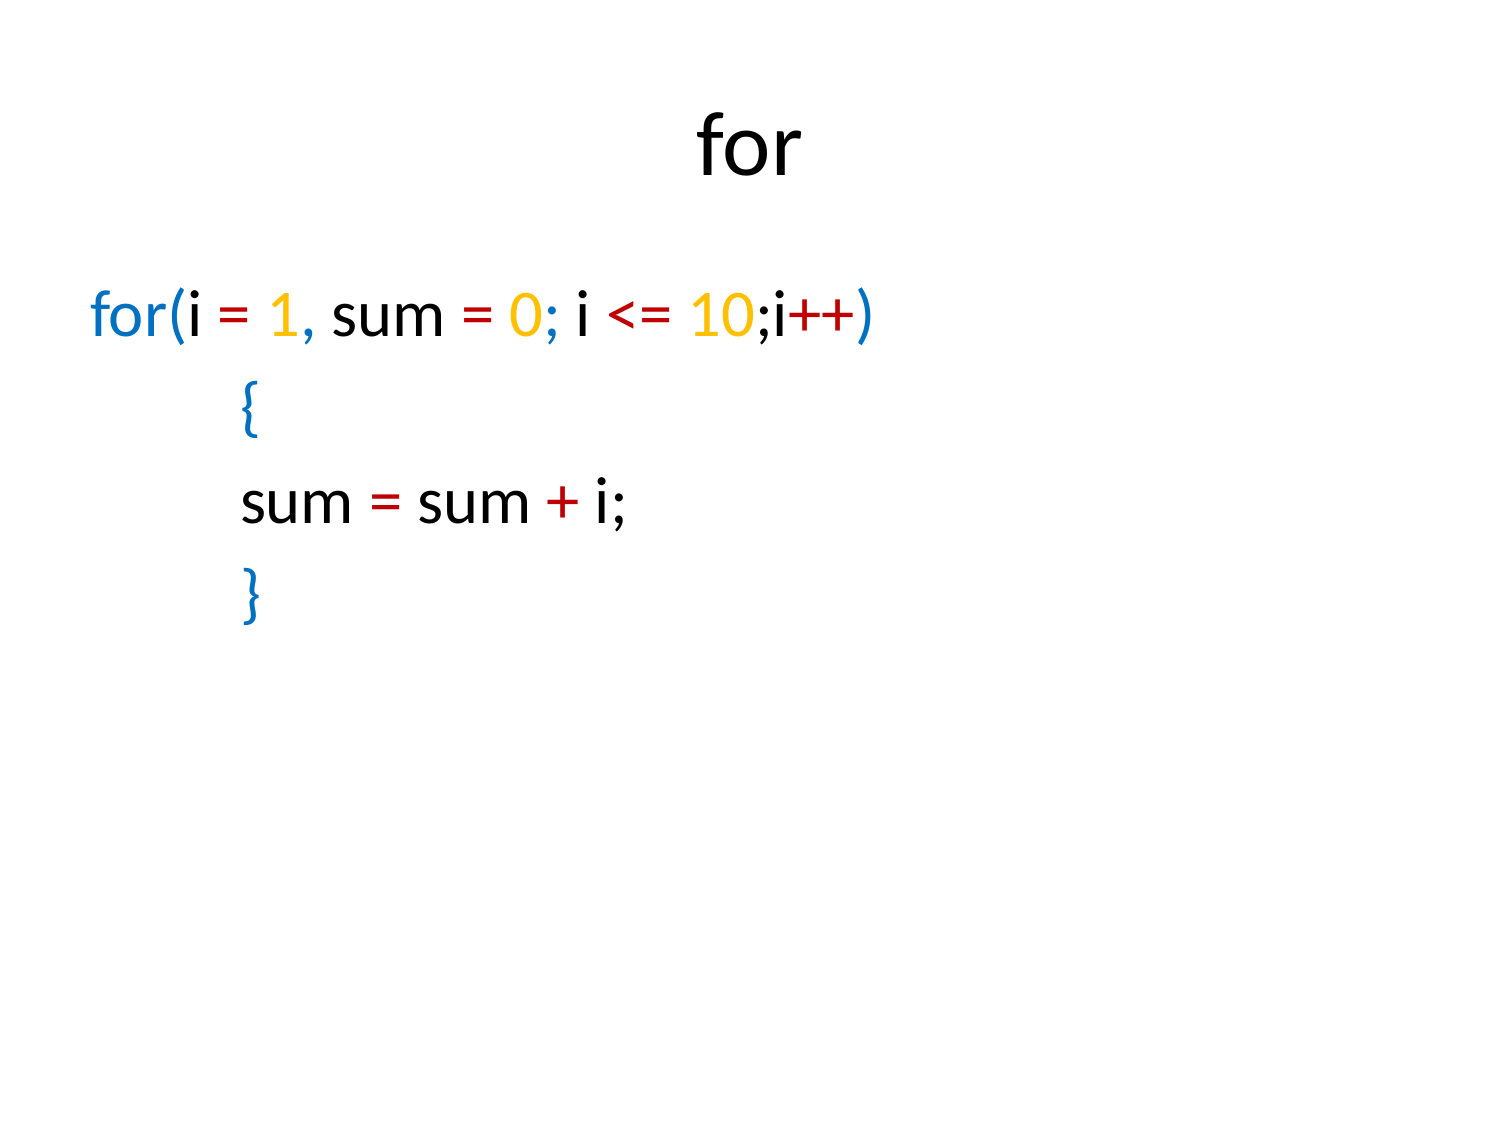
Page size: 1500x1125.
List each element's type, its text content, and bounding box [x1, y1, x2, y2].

list for(i = 1, sum = 0; i <= 10;i++) { sum = sum + i; } [75, 262, 1425, 1005]
title for [75, 45, 1425, 233]
